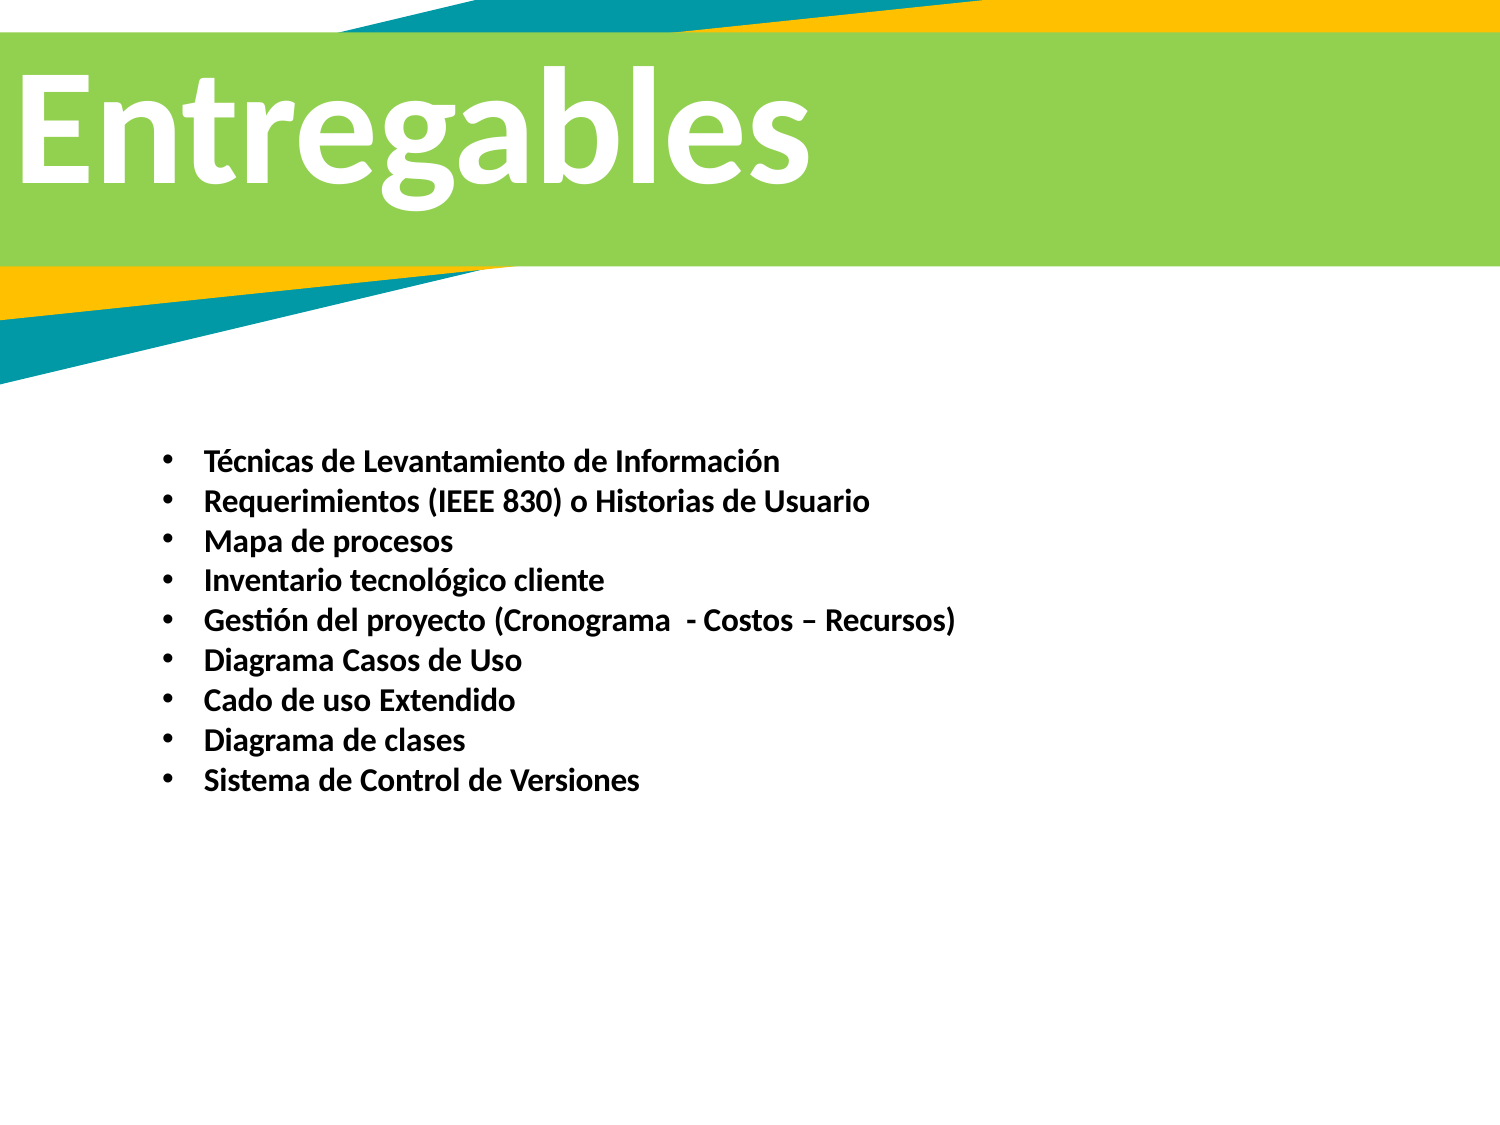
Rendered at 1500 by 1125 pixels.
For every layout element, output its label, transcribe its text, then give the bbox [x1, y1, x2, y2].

title Entregables [11, 15, 823, 218]
text_box Técnicas de Levantamiento de Información Requerimientos (IEEE 830) o Historias de Usuario Mapa de procesos Inventario tecnológico cliente Gestión del proyecto (Cronograma - Costos – Recursos) Diagrama Casos de Uso Cado de uso Extendido Diagrama de clases Sistema de Control de Versiones [160, 436, 969, 799]
